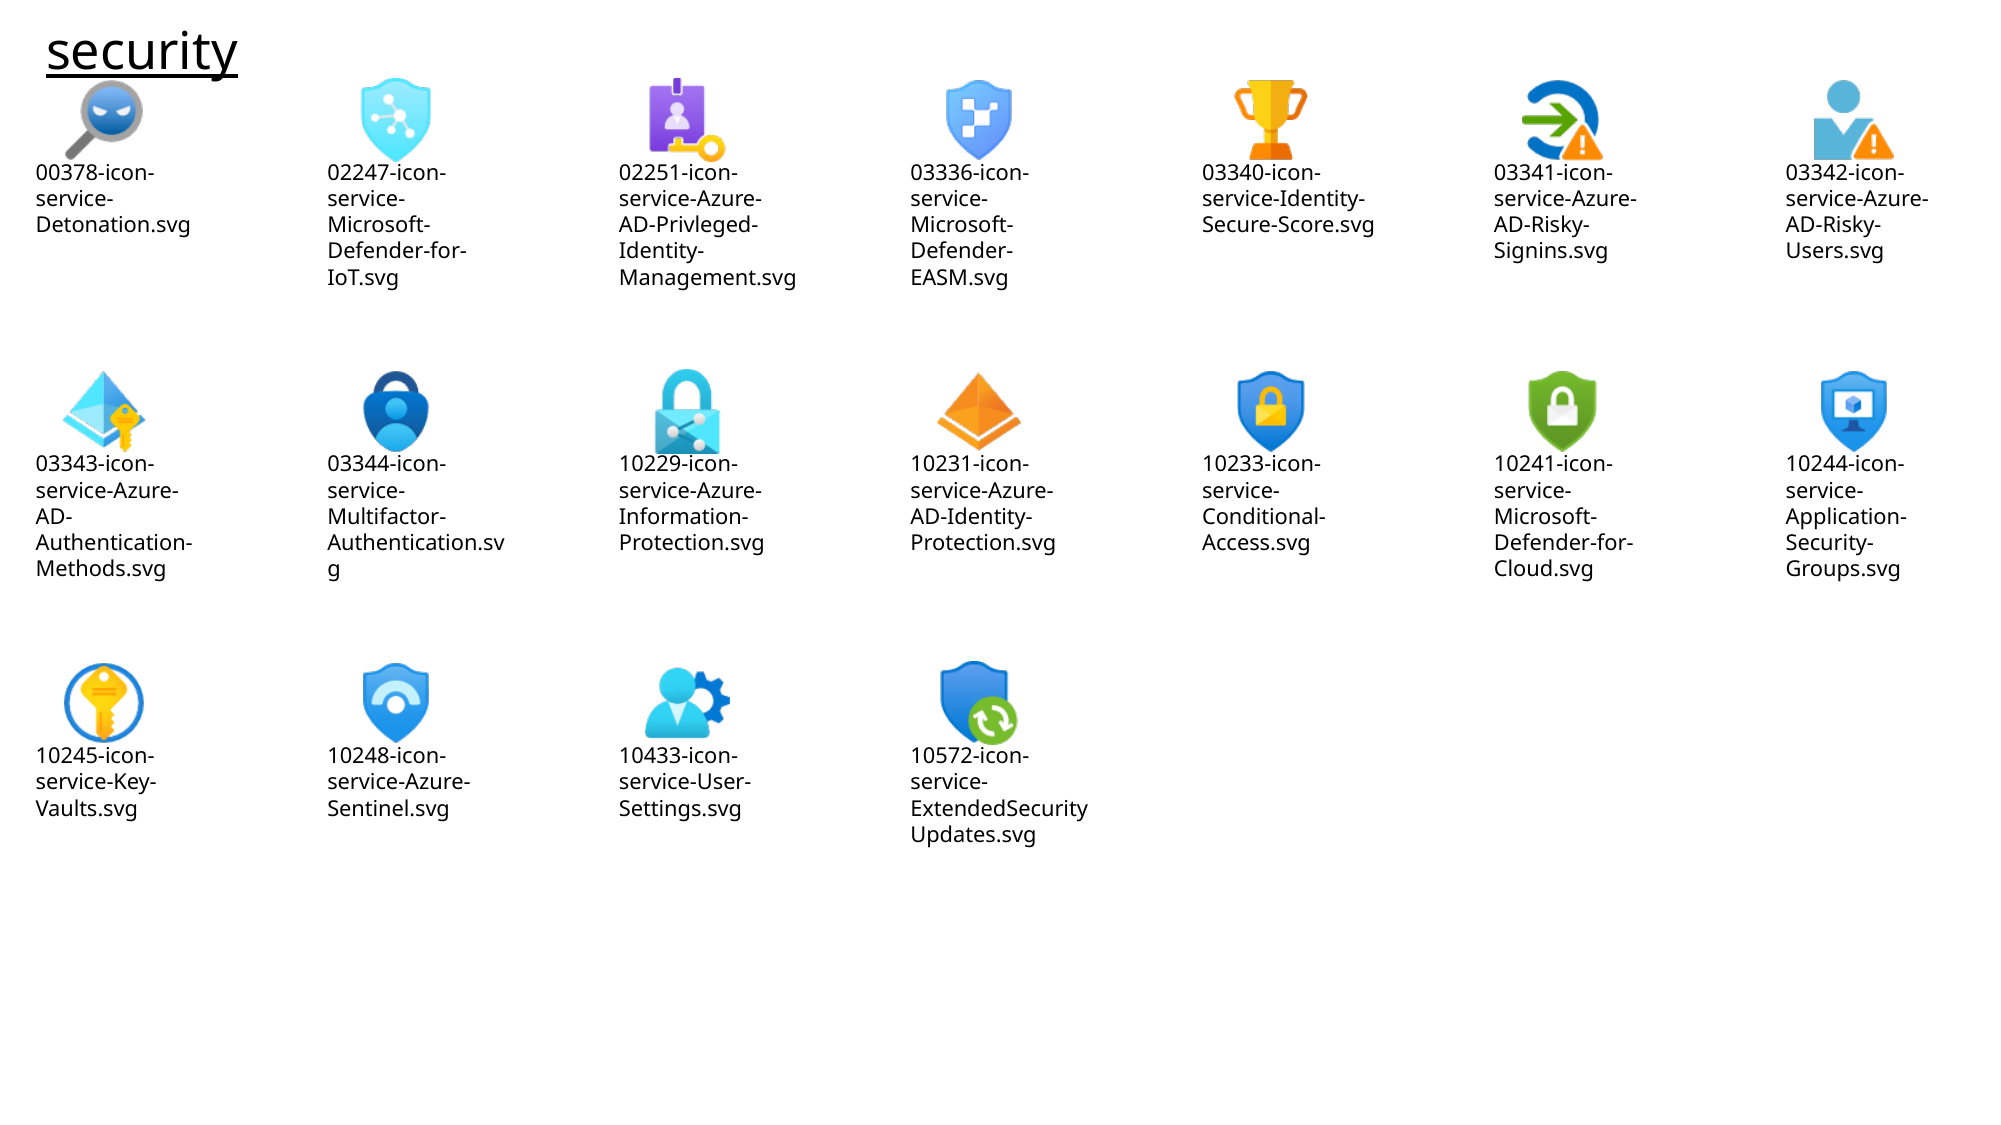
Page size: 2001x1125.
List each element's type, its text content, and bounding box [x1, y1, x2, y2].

picture [1229, 78, 1313, 162]
picture [1520, 78, 1605, 162]
picture [1520, 369, 1605, 454]
text_box 10241-icon-service-Microsoft-Defender-for-Cloud.svg [1479, 442, 1688, 464]
picture [937, 661, 1021, 745]
text_box 10244-icon-service-Application-Security-Groups.svg [1770, 442, 1980, 464]
picture [1812, 369, 1896, 454]
text_box 03343-icon-service-Azure-AD-Authentication-Methods.svg [20, 442, 230, 464]
picture [354, 369, 438, 454]
text_box 02251-icon-service-Azure-AD-Privleged-Identity-Management.svg [604, 151, 813, 172]
text_box 10233-icon-service-Conditional-Access.svg [1187, 442, 1396, 464]
text_box 03336-icon-service-Microsoft-Defender-EASM.svg [895, 151, 1105, 172]
text_box 10572-icon-service-ExtendedSecurityUpdates.svg [895, 734, 1105, 756]
picture [62, 369, 146, 454]
picture [62, 661, 146, 745]
picture [62, 78, 146, 162]
text_box 10231-icon-service-Azure-AD-Identity-Protection.svg [895, 442, 1105, 464]
text_box 10433-icon-service-User-Settings.svg [604, 734, 813, 756]
text_box 03344-icon-service-Multifactor-Authentication.svg [312, 442, 521, 464]
text_box 03341-icon-service-Azure-AD-Risky-Signins.svg [1479, 151, 1688, 172]
text_box 03342-icon-service-Azure-AD-Risky-Users.svg [1770, 151, 1980, 172]
text_box 00378-icon-service-Detonation.svg [20, 151, 230, 172]
picture [937, 78, 1021, 162]
picture [354, 661, 438, 745]
picture [1812, 78, 1896, 162]
picture [645, 78, 730, 162]
picture [937, 369, 1021, 454]
picture [1229, 369, 1313, 454]
text_box 03340-icon-service-Identity-Secure-Score.svg [1187, 151, 1396, 172]
text_box 02247-icon-service-Microsoft-Defender-for-IoT.svg [312, 151, 521, 172]
text_box 10245-icon-service-Key-Vaults.svg [20, 734, 230, 756]
text_box 10248-icon-service-Azure-Sentinel.svg [312, 734, 521, 756]
text_box security [31, 10, 1073, 63]
picture [645, 661, 730, 745]
picture [354, 78, 438, 162]
picture [645, 369, 730, 454]
text_box 10229-icon-service-Azure-Information-Protection.svg [604, 442, 813, 464]
